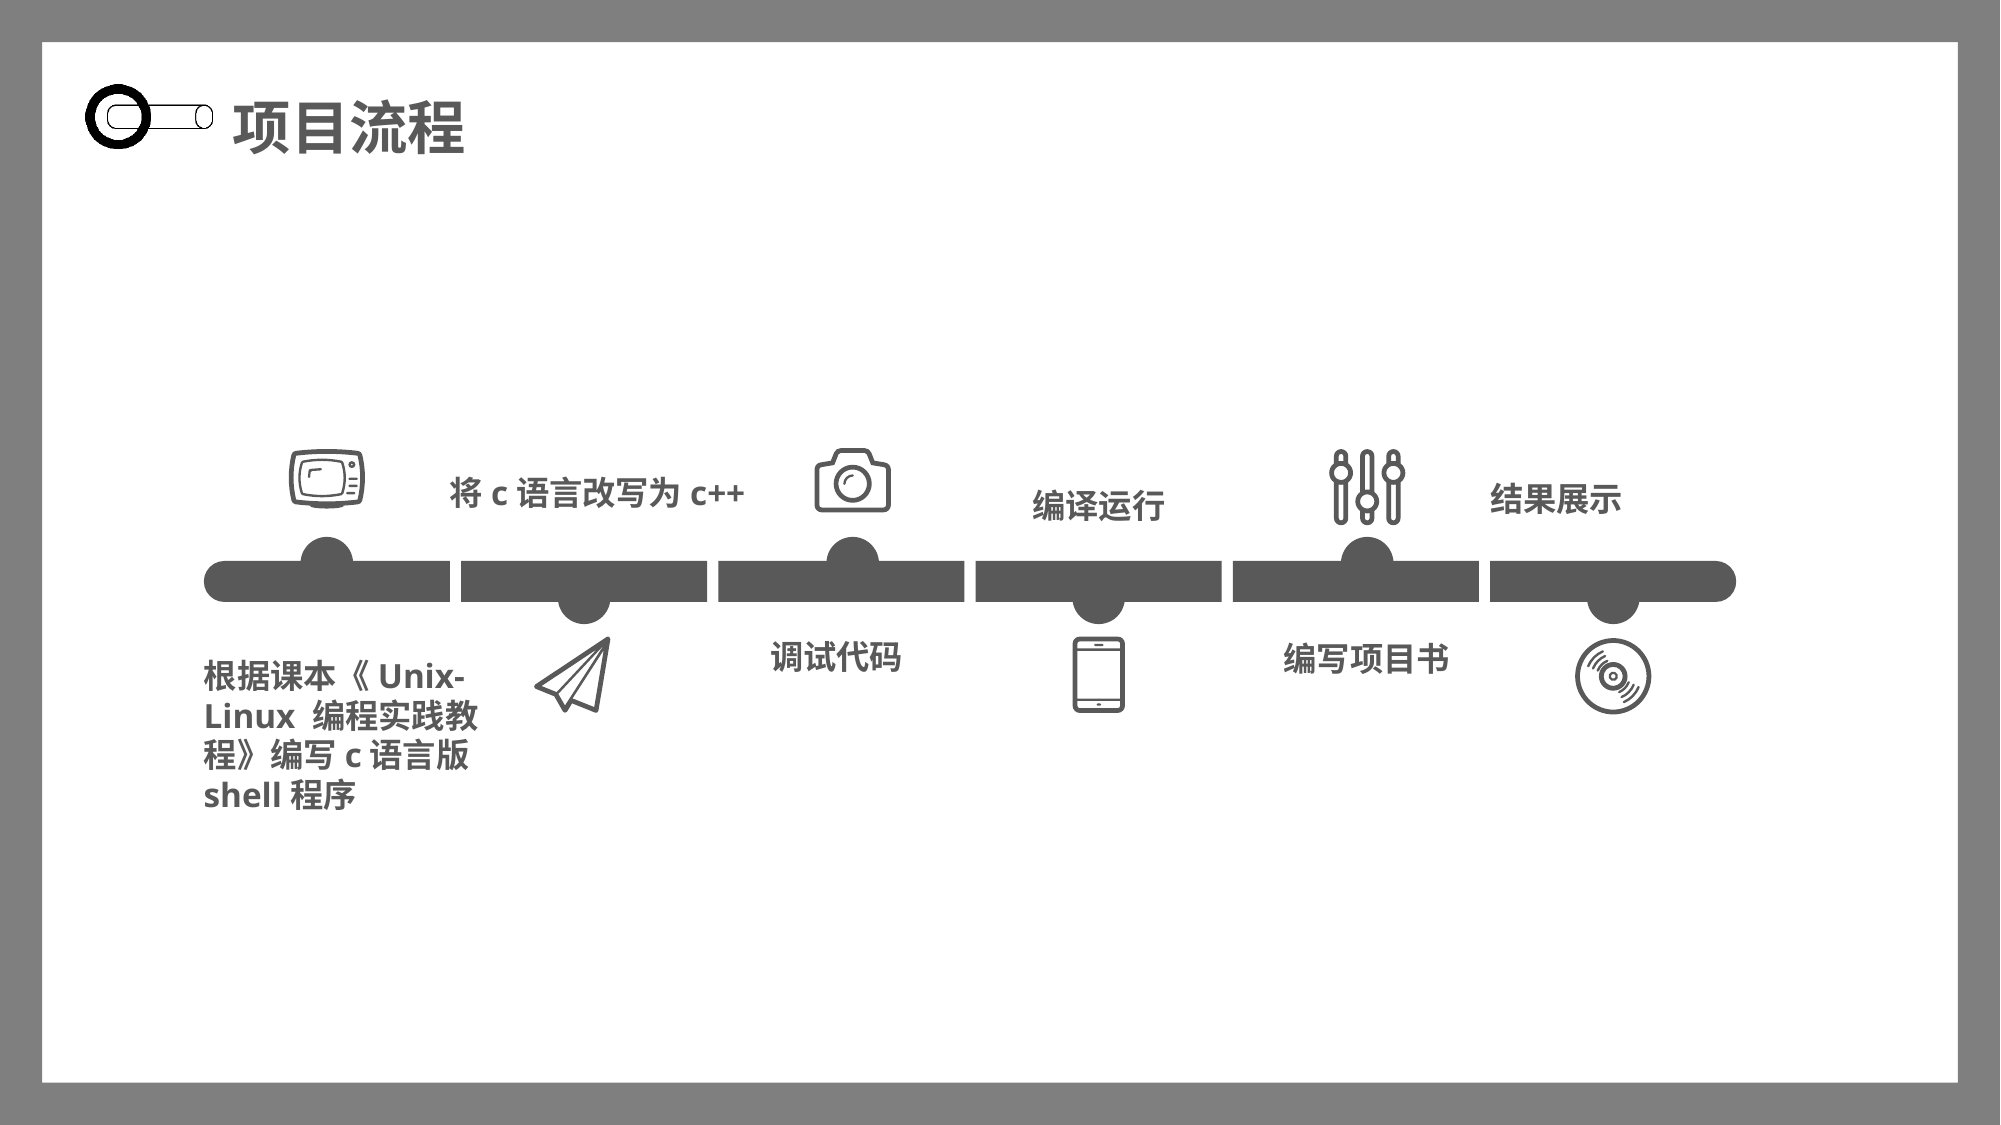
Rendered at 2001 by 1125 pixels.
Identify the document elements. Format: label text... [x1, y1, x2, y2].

text_box 结果展示 [1490, 477, 1811, 518]
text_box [461, 560, 708, 625]
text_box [1232, 536, 1479, 602]
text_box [1575, 638, 1652, 715]
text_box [1490, 560, 1737, 625]
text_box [85, 84, 620, 162]
text_box [534, 636, 611, 713]
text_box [814, 448, 891, 513]
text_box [975, 560, 1222, 625]
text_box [718, 536, 965, 602]
text_box [0, 0, 2000, 1125]
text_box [288, 449, 365, 509]
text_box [1072, 636, 1125, 713]
text_box 根据课本《Unix-Linux 编程实践教程》编写c语言版shell程序 [203, 654, 525, 815]
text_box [203, 536, 450, 602]
text_box 将c语言改写为c++ [449, 471, 771, 512]
text_box 调试代码 [770, 636, 1072, 677]
text_box 编写项目书 [1283, 638, 1575, 679]
text_box 编译运行 [1032, 484, 1329, 525]
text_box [1329, 449, 1406, 526]
